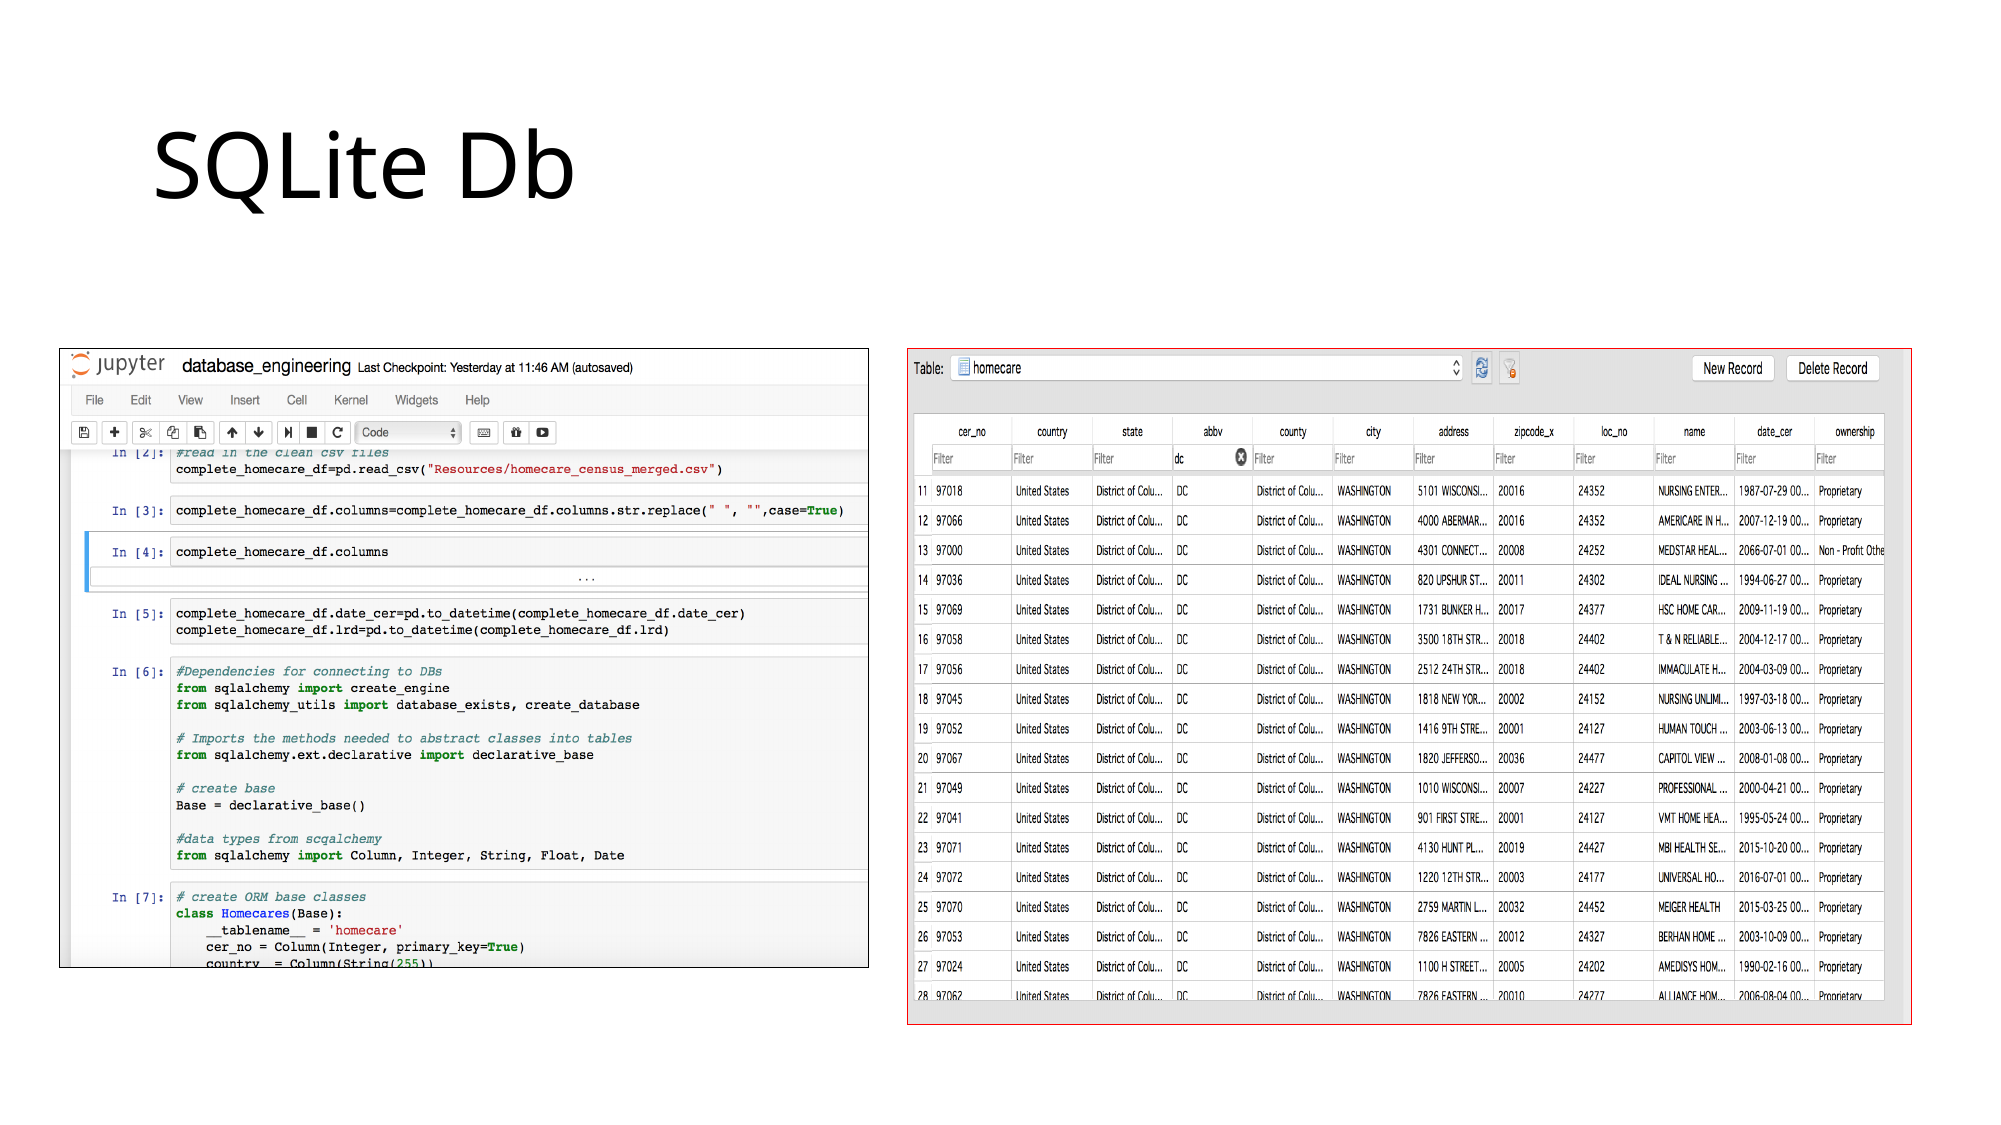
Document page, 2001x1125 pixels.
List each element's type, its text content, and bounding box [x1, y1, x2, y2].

picture [59, 348, 869, 968]
title SQLite Db [137, 59, 1863, 278]
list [907, 348, 1912, 1024]
